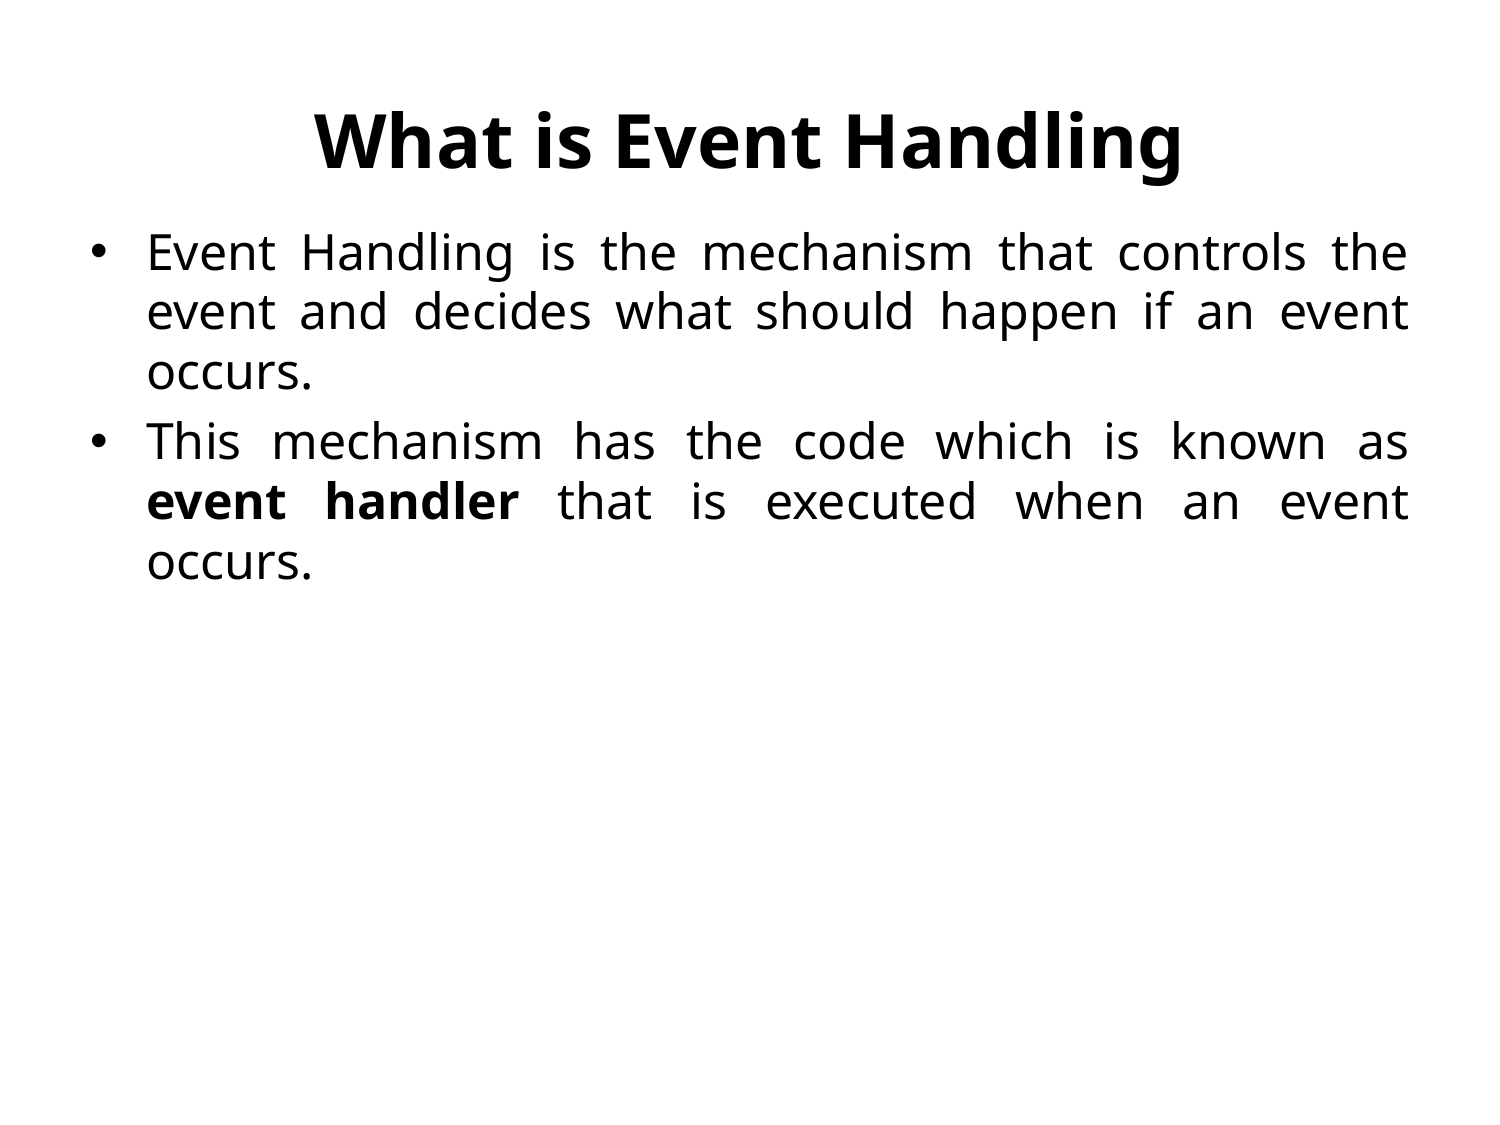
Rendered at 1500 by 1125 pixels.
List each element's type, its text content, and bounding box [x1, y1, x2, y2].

list Event Handling is the mechanism that controls the event and decides what should happen if an event occurs. This mechanism has the code which is known as event handler that is executed when an event occurs. [75, 212, 1425, 1063]
title What is Event Handling [75, 45, 1425, 212]
